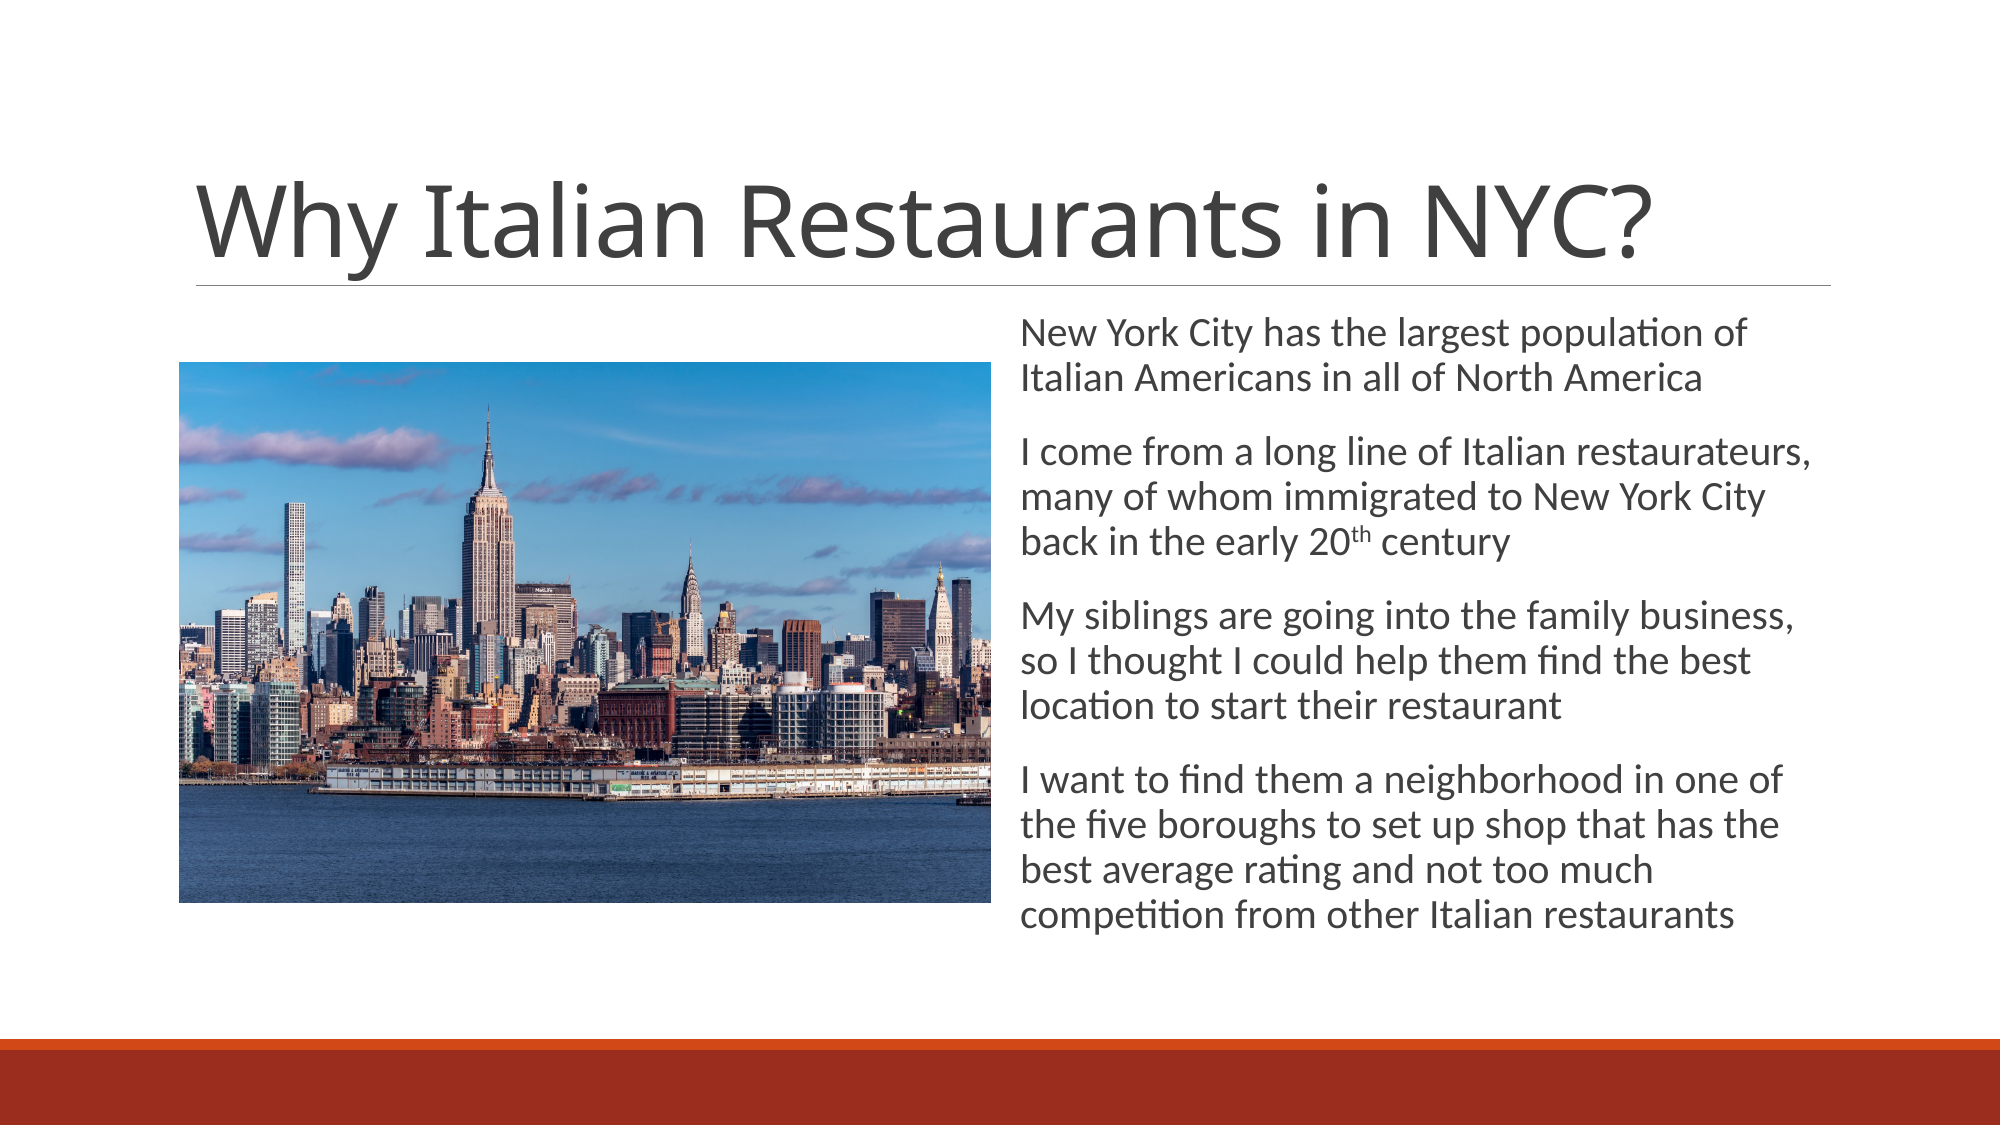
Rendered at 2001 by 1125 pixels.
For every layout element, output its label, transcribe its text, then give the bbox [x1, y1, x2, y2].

list New York City has the largest population of Italian Americans in all of North America I come from a long line of Italian restaurateurs, many of whom immigrated to New York City back in the early 20th century My siblings are going into the family business, so I thought I could help them find the best location to start their restaurant I want to find them a neighborhood in one of the five boroughs to set up shop that has the best average rating and not too much competition from other Italian restaurants [1020, 302, 1830, 963]
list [179, 362, 991, 904]
title Why Italian Restaurants in NYC? [180, 47, 1830, 285]
